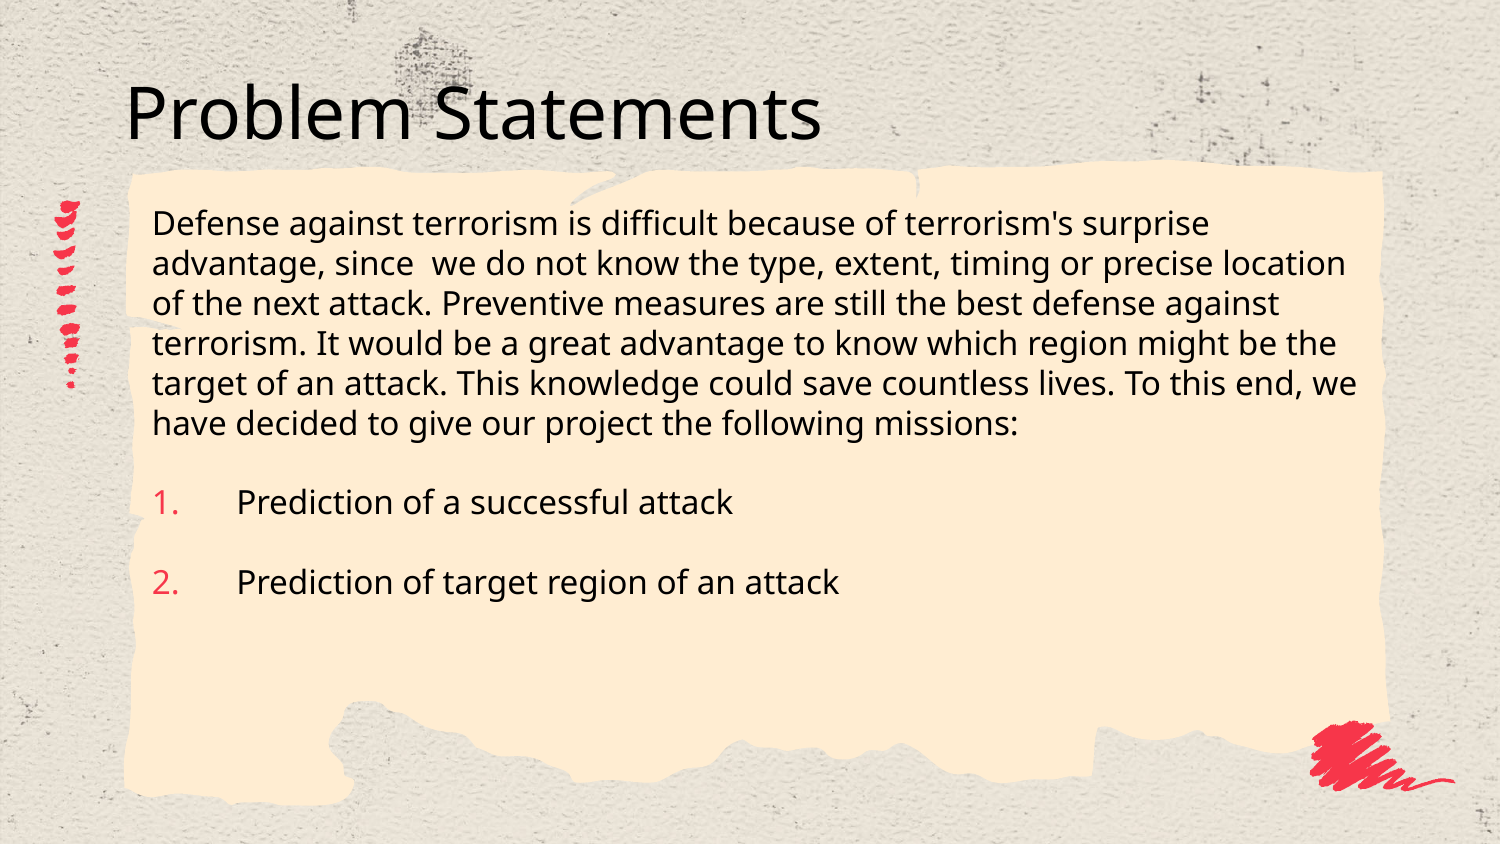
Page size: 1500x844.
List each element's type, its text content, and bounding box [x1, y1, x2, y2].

text_box Defense against terrorism is difficult because of terrorism's surprise advantage, since we do not know the type, extent, timing or precise location of the next attack. Preventive measures are still the best defense against terrorism. It would be a great advantage to know which region might be the target of an attack. This knowledge could save countless lives. To this end, we have decided to give our project the following missions: Prediction of a successful attack Prediction of target region of an attack [137, 194, 1401, 793]
title Problem Statements [118, 60, 1284, 146]
picture [0, 0, 1500, 844]
